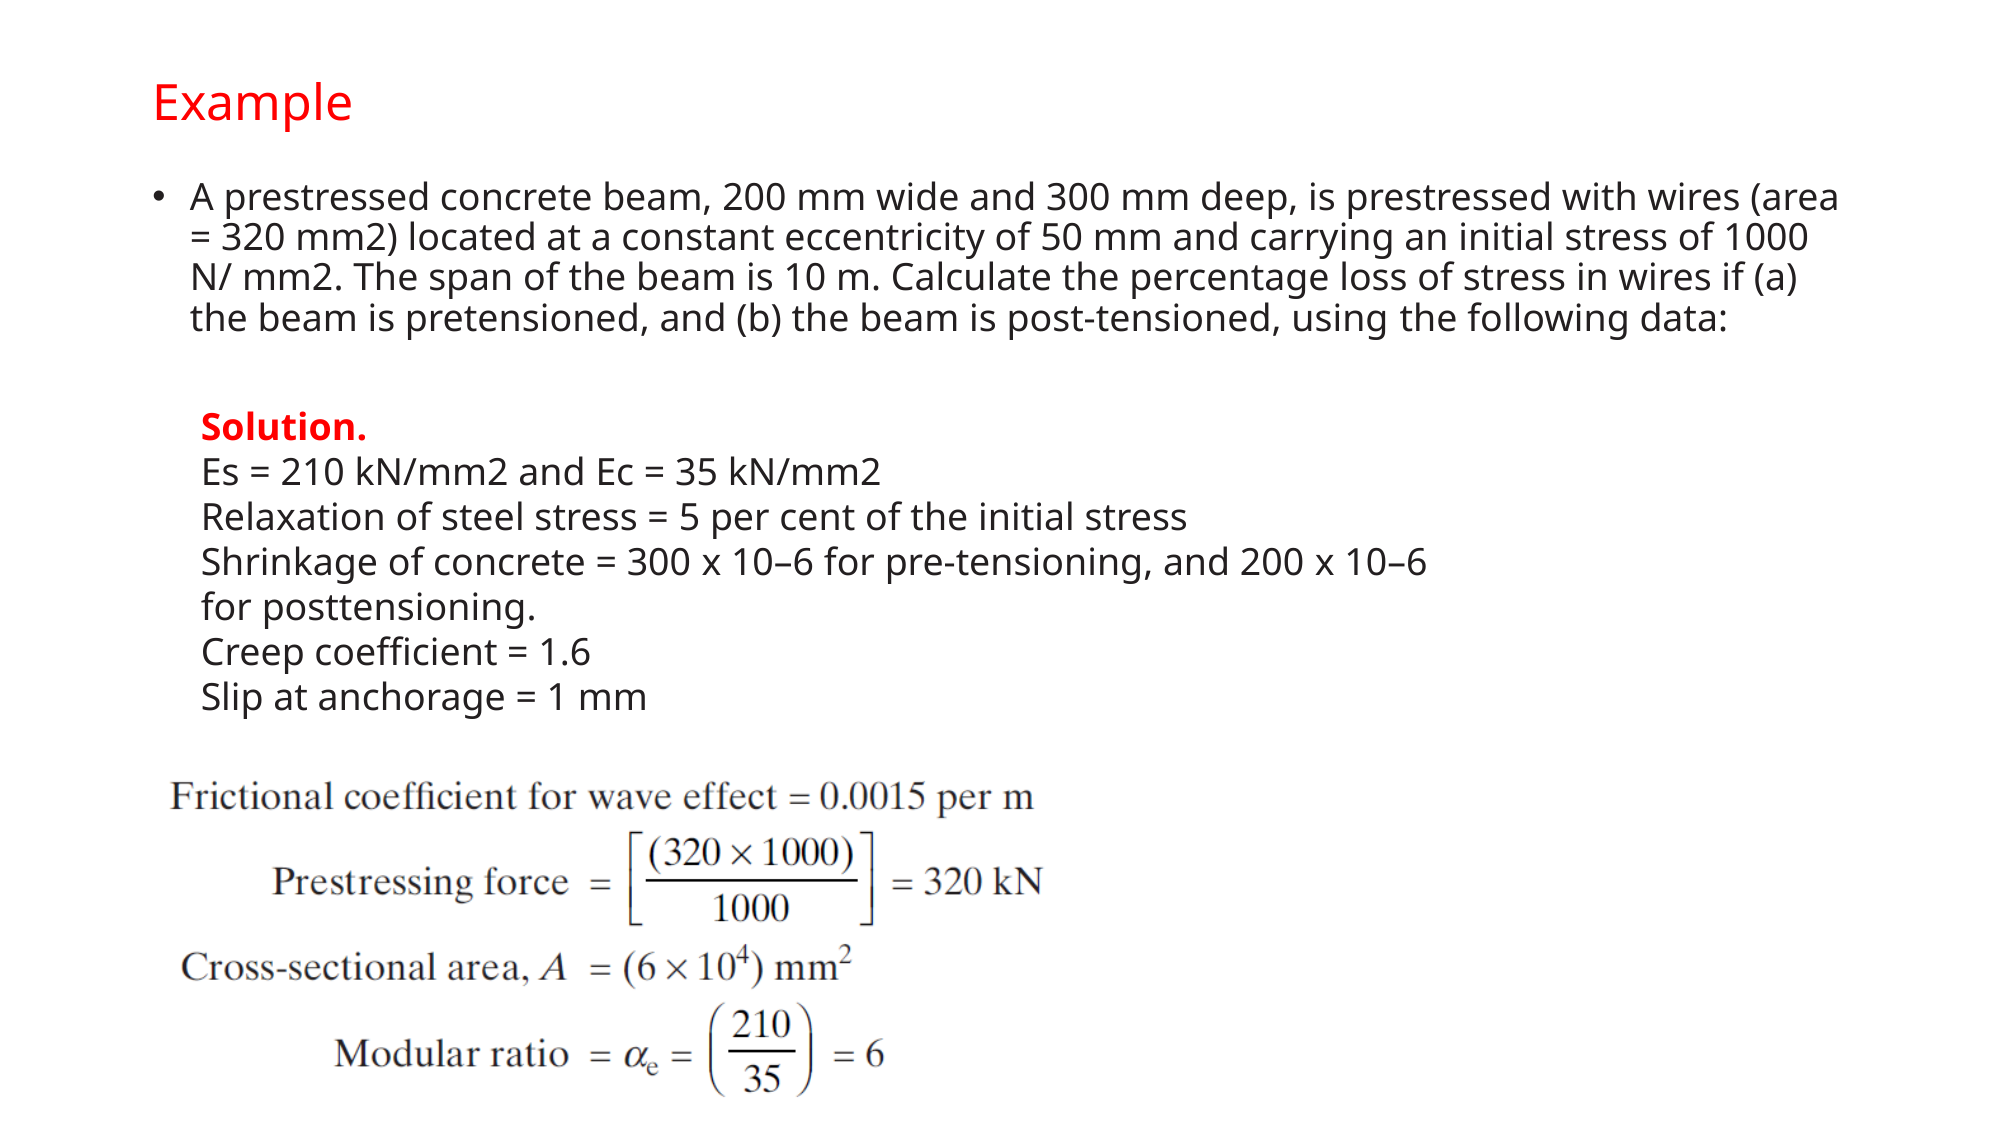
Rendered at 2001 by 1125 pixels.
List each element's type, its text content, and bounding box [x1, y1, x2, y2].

title Example [137, 59, 1863, 149]
text_box Solution. Es = 210 kN/mm2 and Ec = 35 kN/mm2 Relaxation of steel stress = 5 per cent of the initial stress Shrinkage of concrete = 300 x 10–6 for pre-tensioning, and 200 x 10–6 for posttensioning. Creep coefficient = 1.6 Slip at anchorage = 1 mm [186, 395, 1500, 726]
list A prestressed concrete beam, 200 mm wide and 300 mm deep, is prestressed with wires (area = 320 mm2) located at a constant eccentricity of 50 mm and carrying an initial stress of 1000 N/ mm2. The span of the beam is 10 m. Calculate the percentage loss of stress in wires if (a) the beam is pretensioned, and (b) the beam is post-tensioned, using the following data: [137, 170, 1863, 1014]
picture [136, 762, 1230, 1105]
